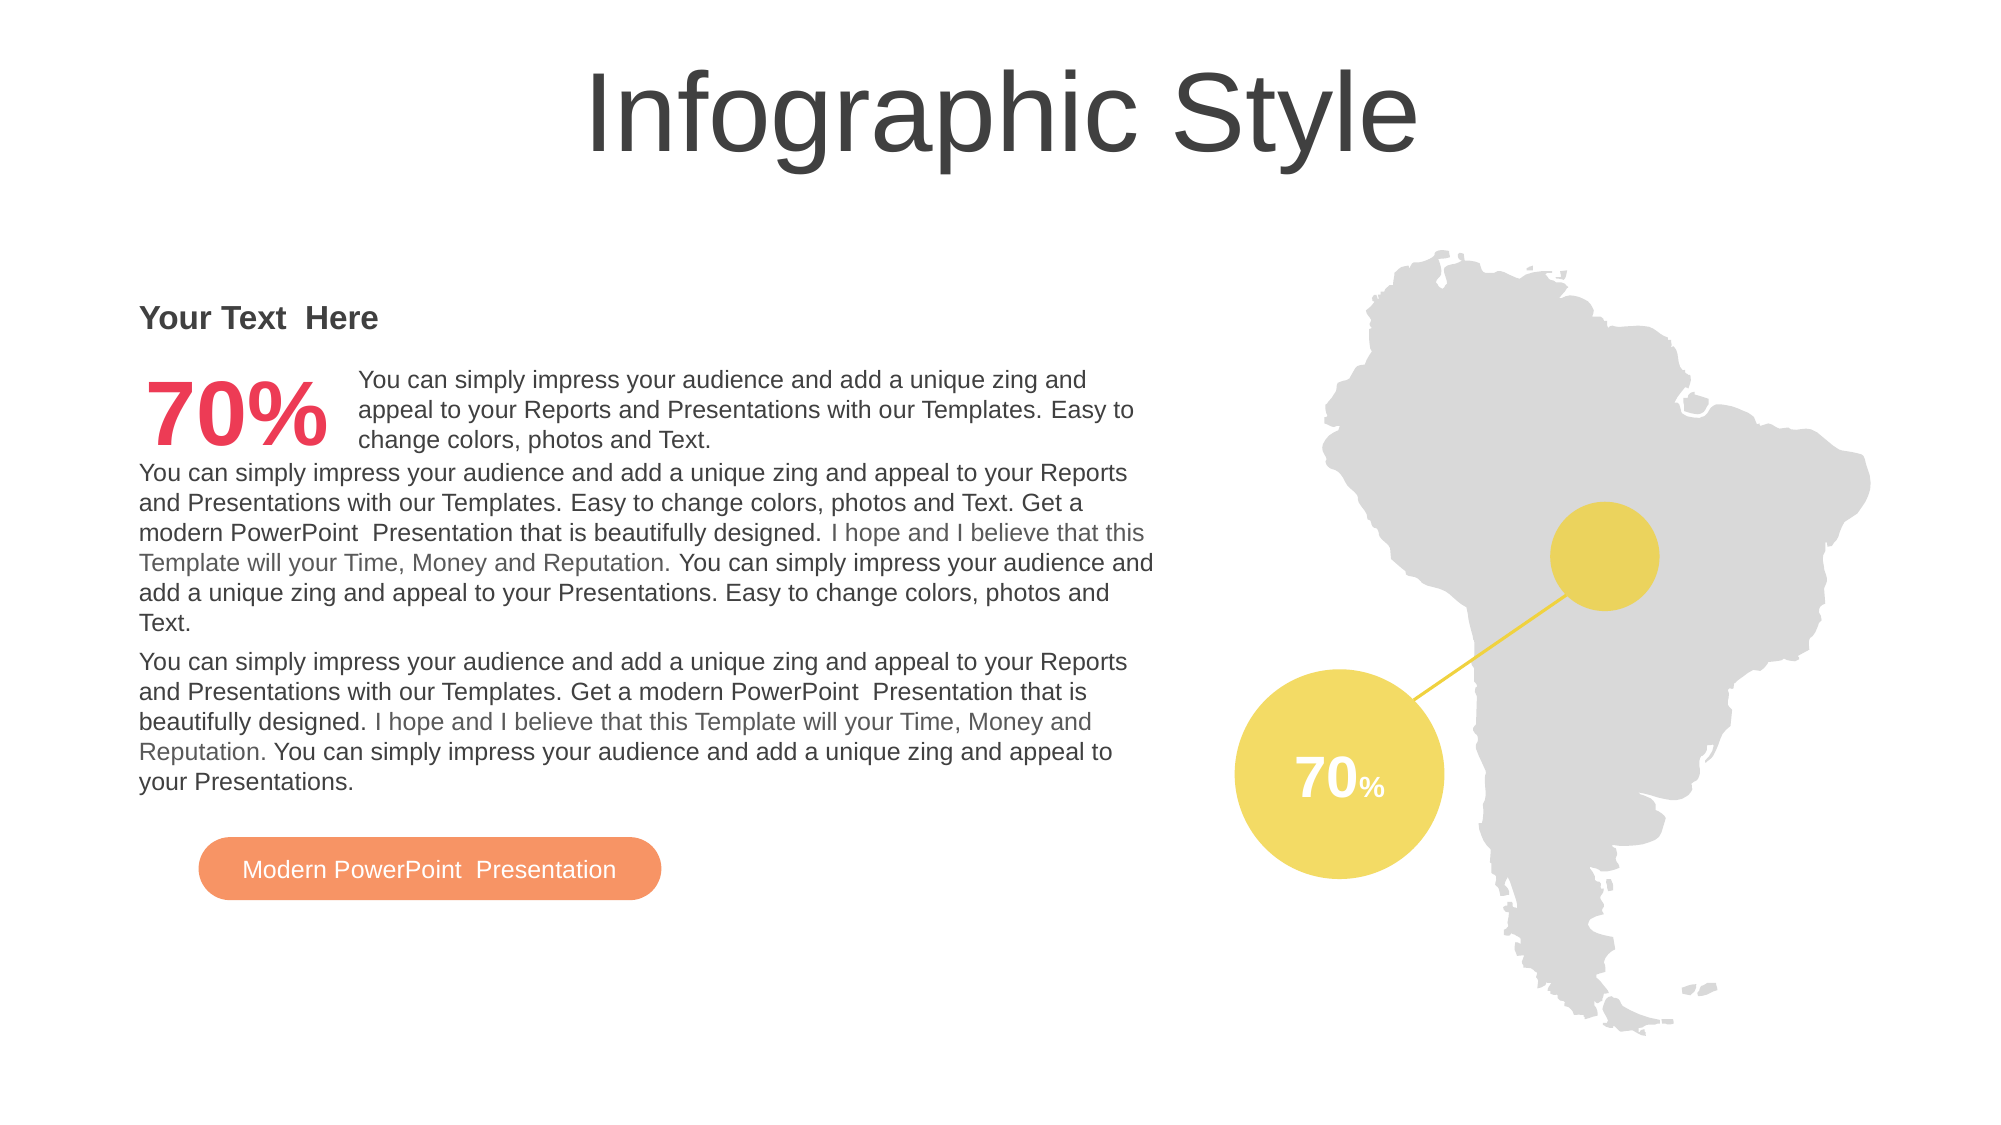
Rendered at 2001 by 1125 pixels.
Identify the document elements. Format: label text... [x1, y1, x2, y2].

text_box You can simply impress your audience and add a unique zing and appeal to your Reports and Presentations with our Templates. Get a modern PowerPoint Presentation that is beautifully designed. I hope and I believe that this Template will your Time, Money and Reputation. You can simply impress your audience and add a unique zing and appeal to your Presentations. [123, 638, 1176, 803]
text_box You can simply impress your audience and add a unique zing and appeal to your Reports and Presentations with our Templates. Easy to change colors, photos and Text. [343, 356, 1179, 461]
text_box [1322, 250, 1871, 1020]
text_box Your Text Here [123, 288, 577, 344]
text_box Modern PowerPoint Presentation [198, 837, 662, 901]
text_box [1234, 669, 1445, 880]
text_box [1413, 595, 1567, 700]
text_box [1602, 996, 1660, 1036]
text_box [1549, 500, 1661, 613]
text_box [1661, 1019, 1674, 1025]
text_box 70% [118, 346, 358, 471]
text_box You can simply impress your audience and add a unique zing and appeal to your Reports and Presentations with our Templates. Easy to change colors, photos and Text. Get a modern PowerPoint Presentation that is beautifully designed. I hope and I believe that this Template will your Time, Money and Reputation. You can simply impress your audience and add a unique zing and appeal to your Presentations. Easy to change colors, photos and Text. [123, 449, 1176, 638]
list Infographic Style [53, 55, 1952, 175]
